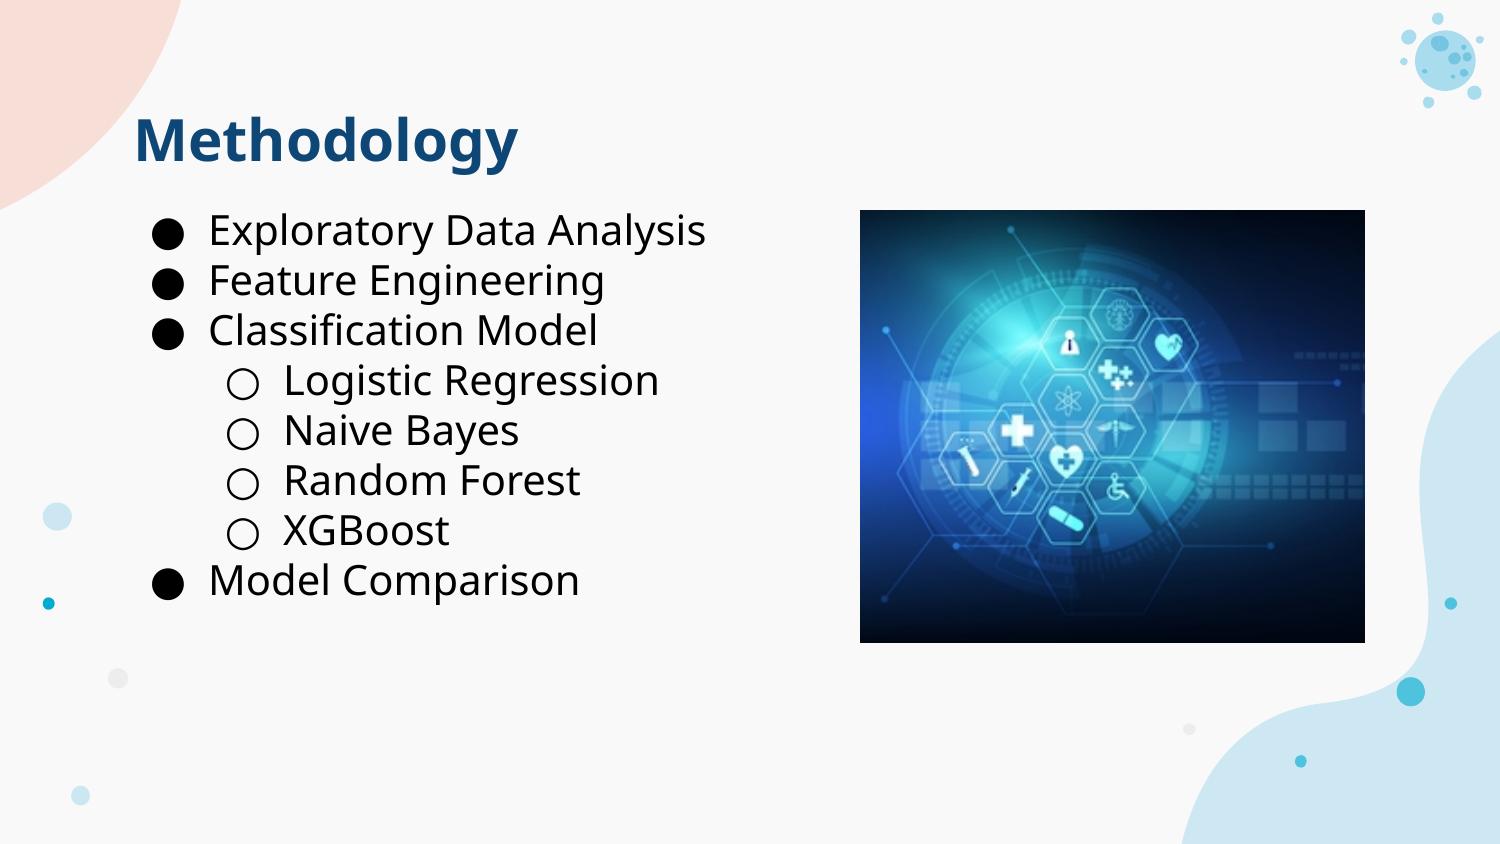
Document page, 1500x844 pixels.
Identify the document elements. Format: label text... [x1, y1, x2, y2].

picture [860, 210, 1365, 643]
title Methodology [118, 88, 1382, 167]
list Exploratory Data Analysis Feature Engineering Classification Model Logistic Regression Naive Bayes Random Forest XGBoost Model Comparison [118, 189, 1382, 756]
